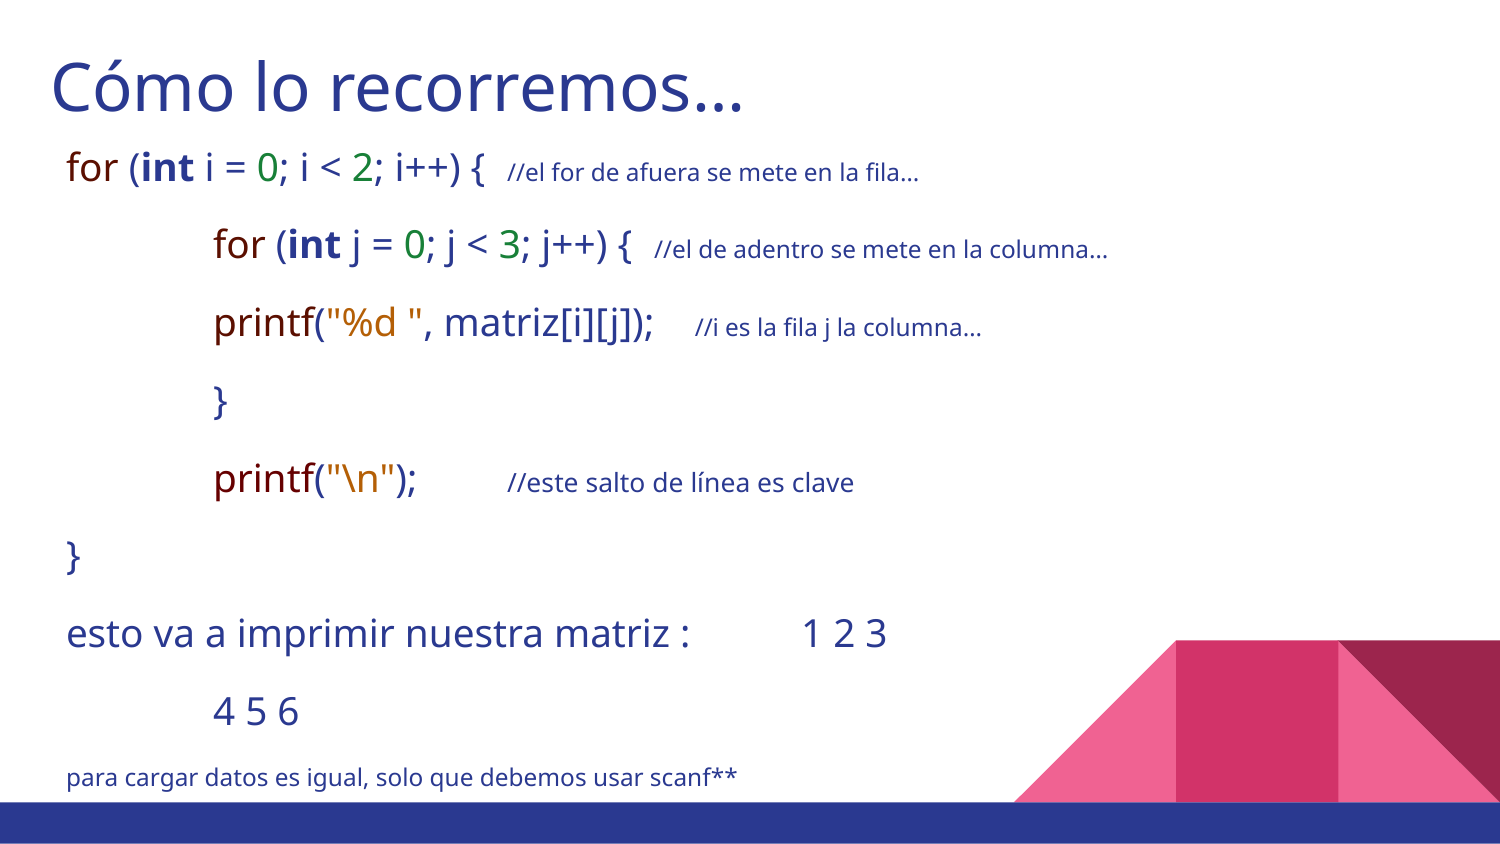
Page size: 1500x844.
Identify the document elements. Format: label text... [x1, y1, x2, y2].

title Cómo lo recorremos… [34, 28, 1423, 152]
list for (int i = 0; i < 2; i++) { //el for de afuera se mete en la fila… for (int j = 0; j < 3; j++) { //el de adentro se mete en la columna… printf("%d ", matriz[i][j]); //i es la fila j la columna… } printf("\n"); //este salto de línea es clave } esto va a imprimir nuestra matriz : 1 2 3 4 5 6 para cargar datos es igual, solo que debemos usar scanf** [51, 120, 1449, 812]
